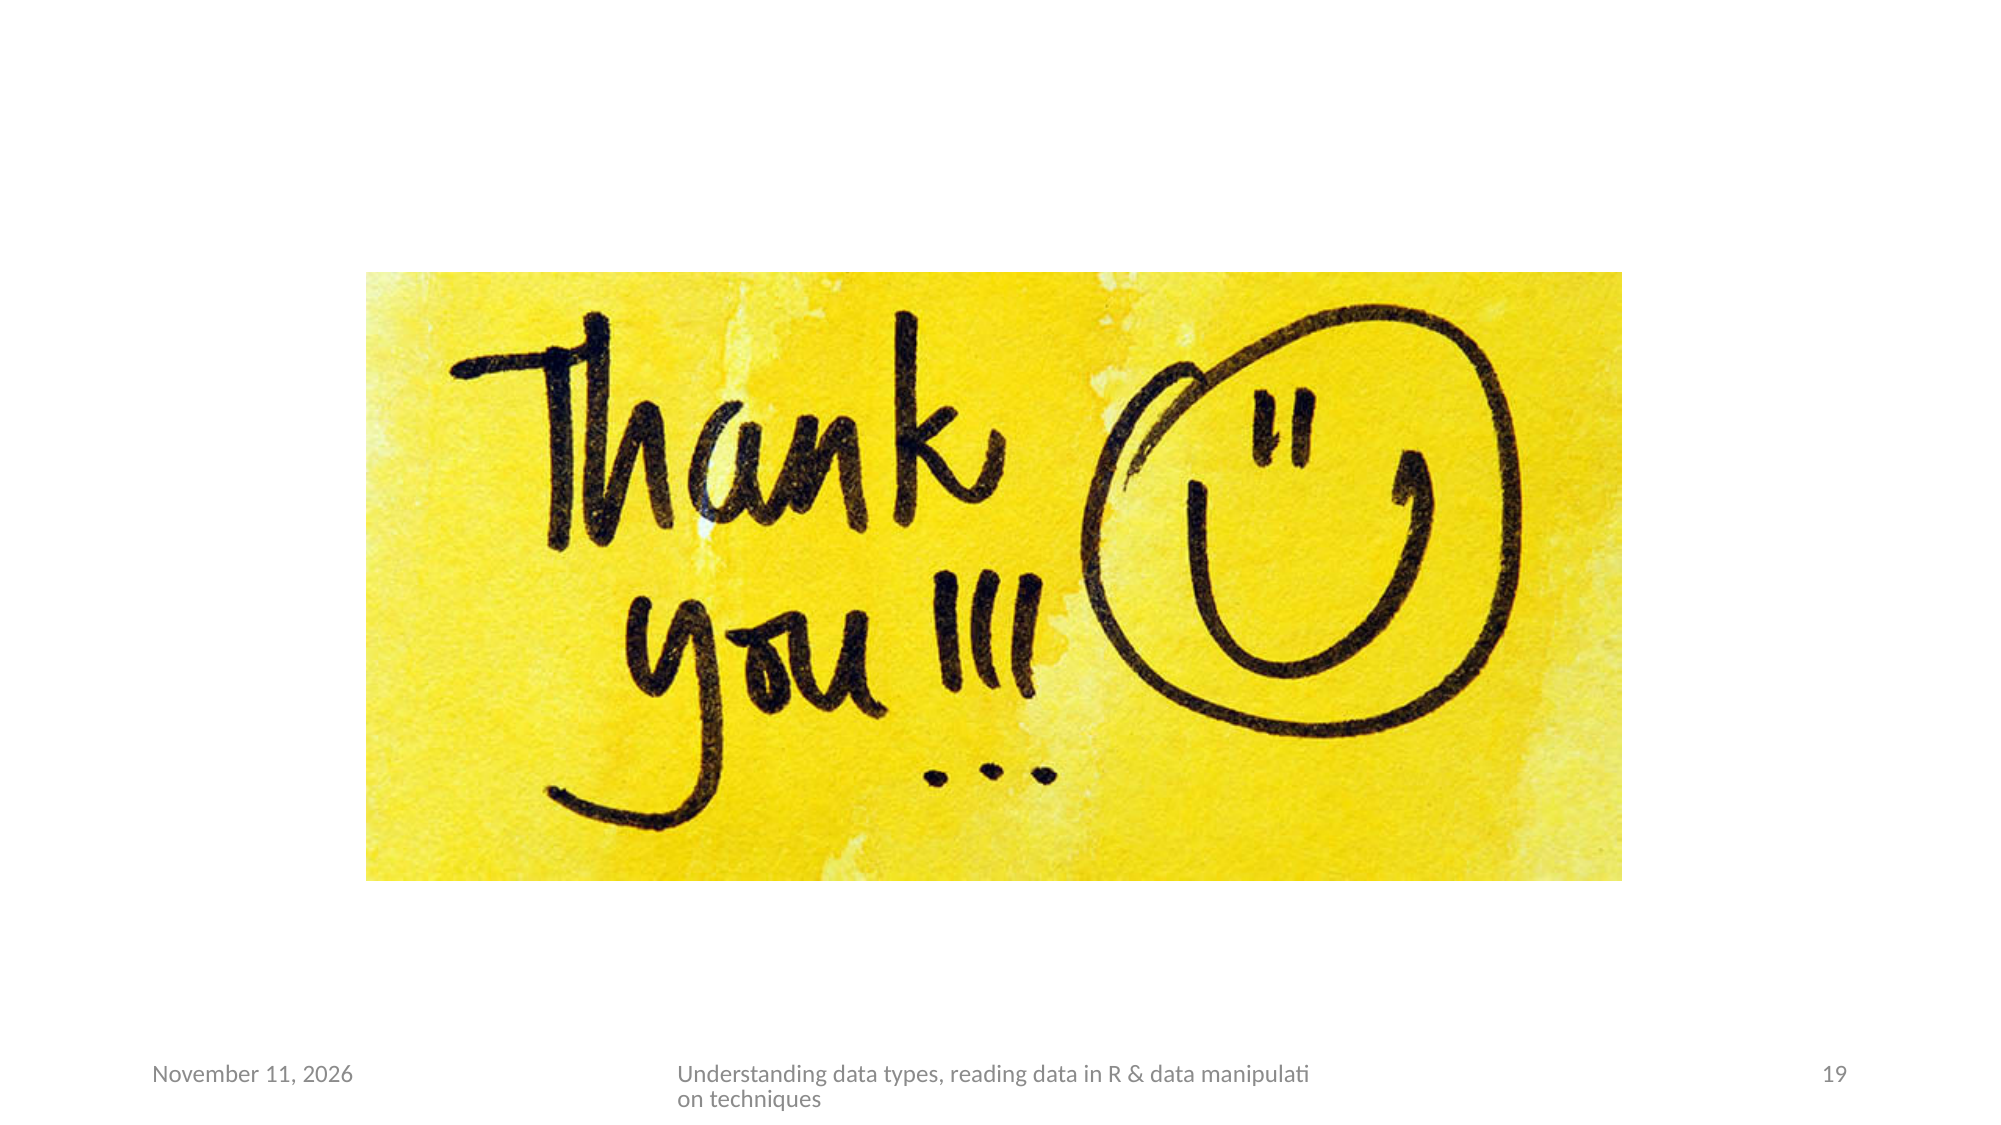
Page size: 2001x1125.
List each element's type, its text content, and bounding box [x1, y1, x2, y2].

slide_number 19 [1412, 1042, 1863, 1103]
picture [366, 272, 1622, 881]
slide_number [137, 1042, 588, 1103]
footer Understanding data types, reading data in R & data manipulation techniques [662, 1042, 1338, 1103]
